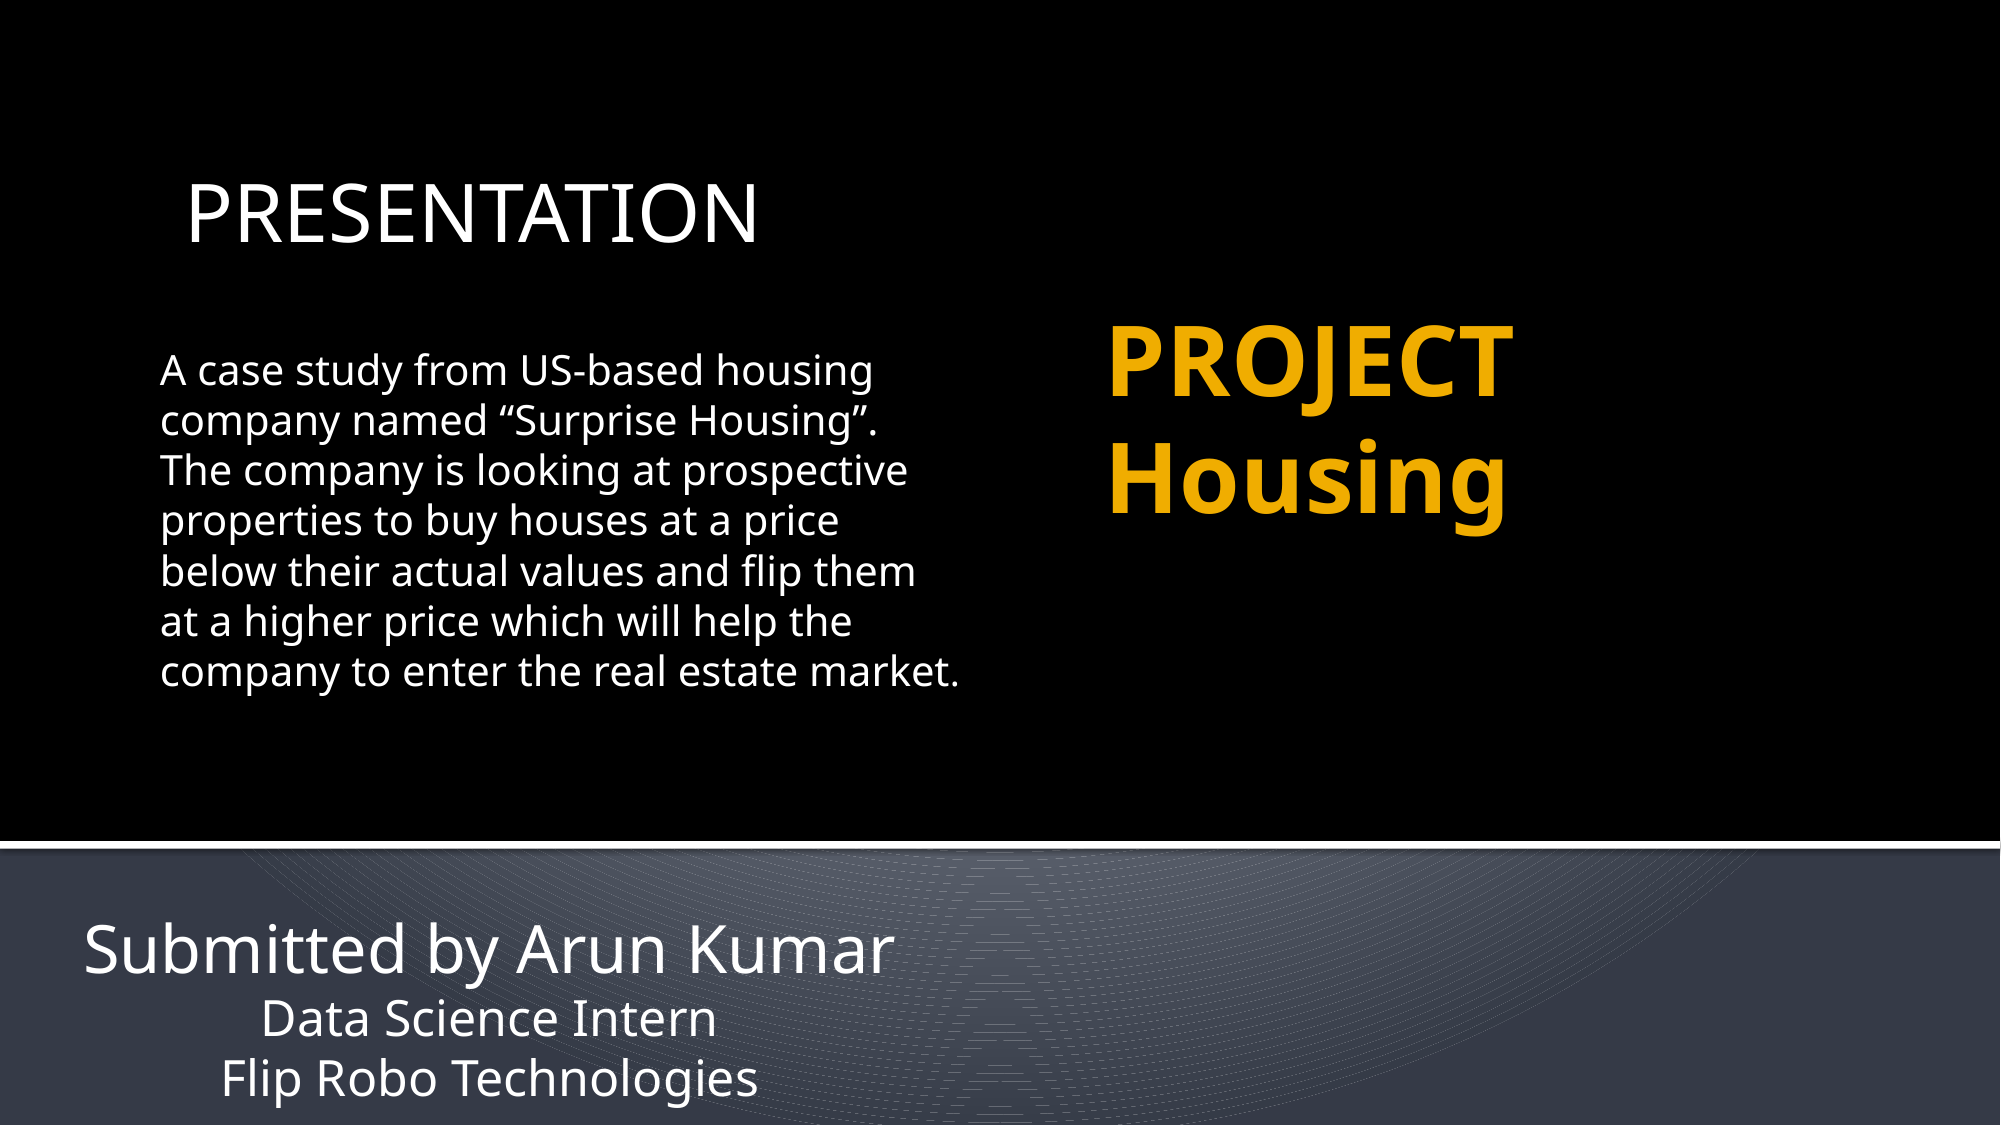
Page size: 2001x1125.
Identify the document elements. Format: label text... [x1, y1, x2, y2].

text_box A case study from US-based housing company named “Surprise Housing”. The company is looking at prospective properties to buy houses at a price below their actual values and flip them at a higher price which will help the company to enter the real estate market. [145, 286, 977, 753]
subtitle PRESENTATION [164, 101, 899, 260]
title PROJECT Housing [1089, 298, 1736, 700]
text_box Submitted by Arun Kumar Data Science Intern Flip Robo Technologies [65, 843, 914, 1125]
